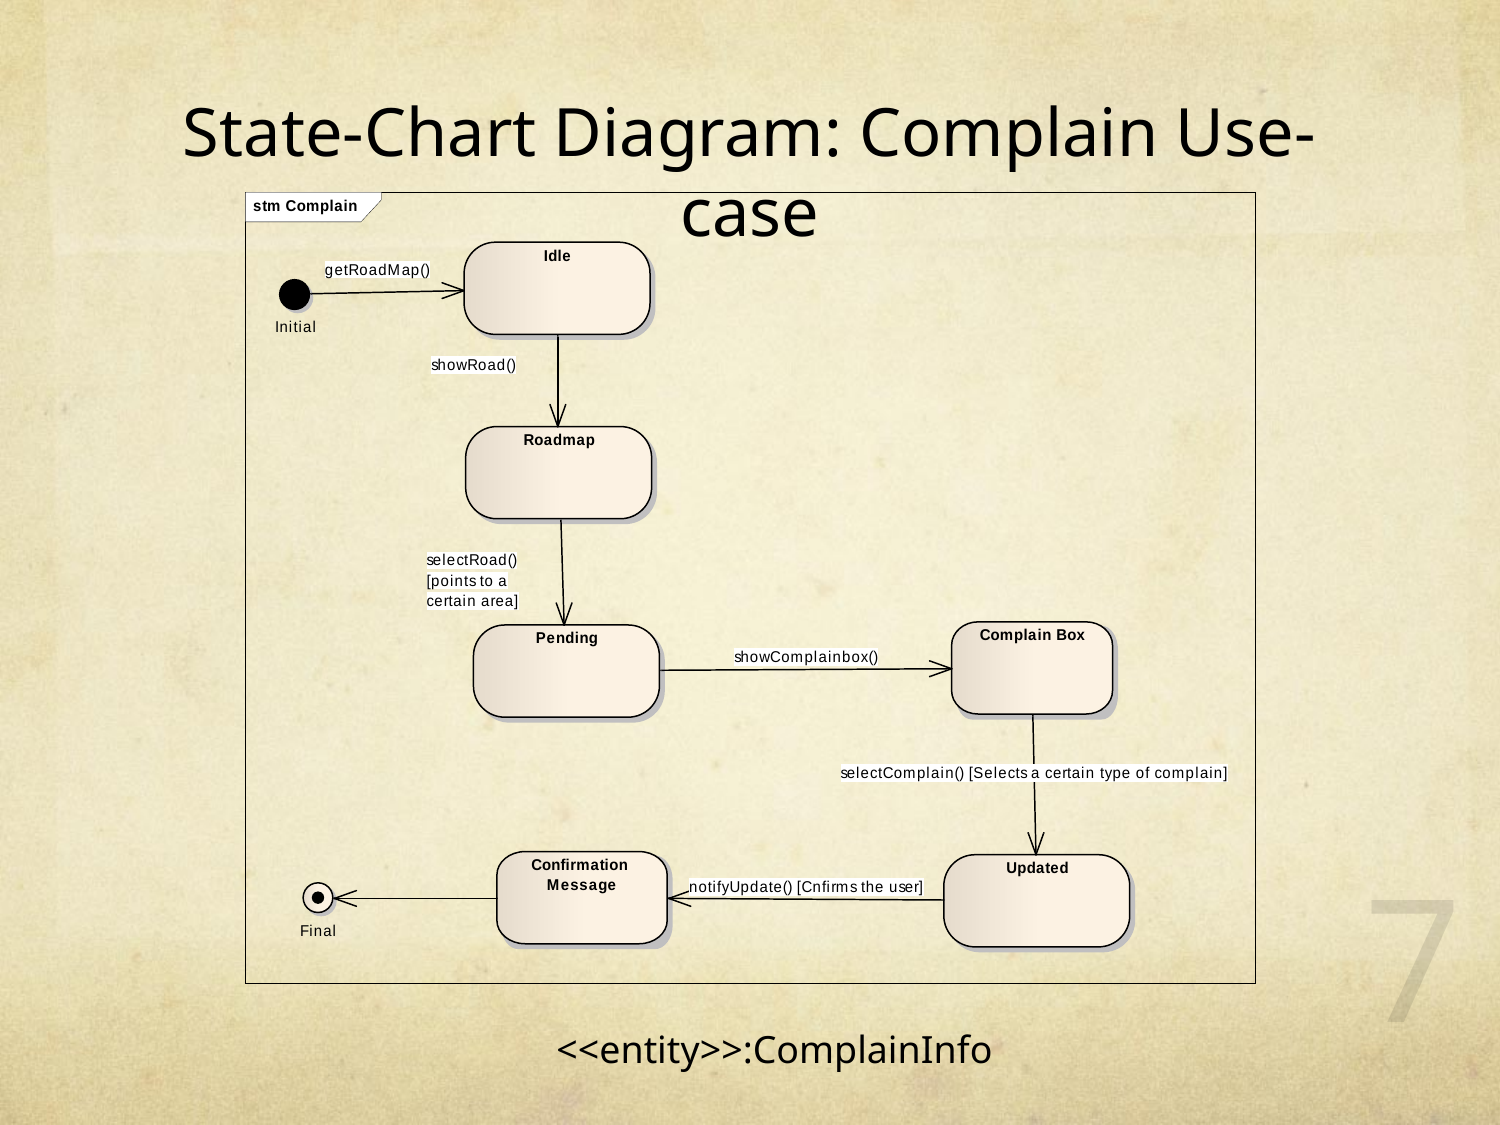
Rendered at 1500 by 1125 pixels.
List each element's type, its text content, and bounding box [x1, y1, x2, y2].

text_box State-Chart Diagram: Complain Use-case [149, 82, 1350, 225]
slide_number 7 [1233, 898, 1478, 1038]
text_box <<entity>>:ComplainInfo [541, 1019, 1008, 1079]
picture [0, 0, 1500, 1125]
